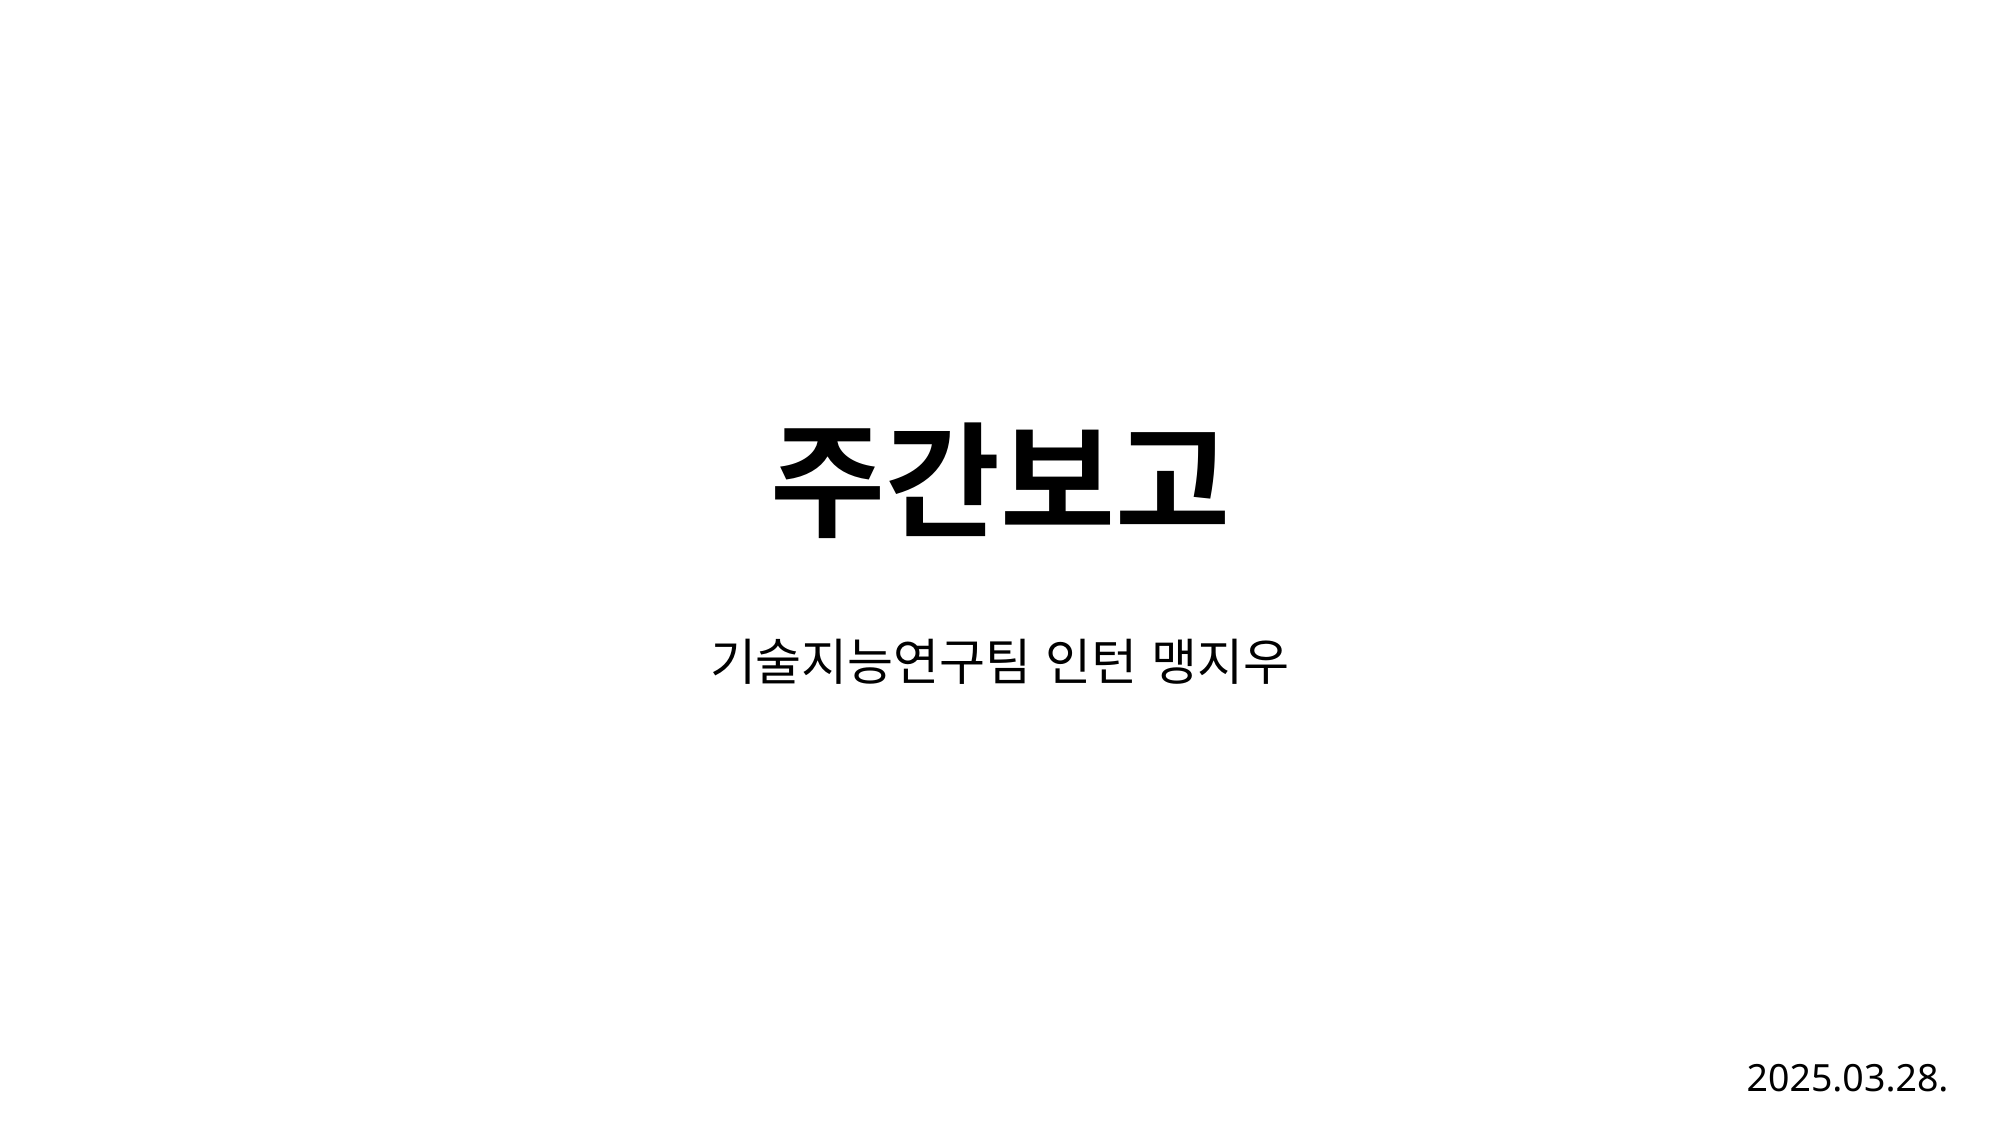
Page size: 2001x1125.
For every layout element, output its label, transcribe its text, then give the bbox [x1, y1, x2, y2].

subtitle 기술지능연구팀 인턴 맹지우 [249, 562, 1750, 835]
text_box 2025.03.28. [1225, 1046, 1964, 1106]
title 주간보고 [213, 170, 1787, 563]
